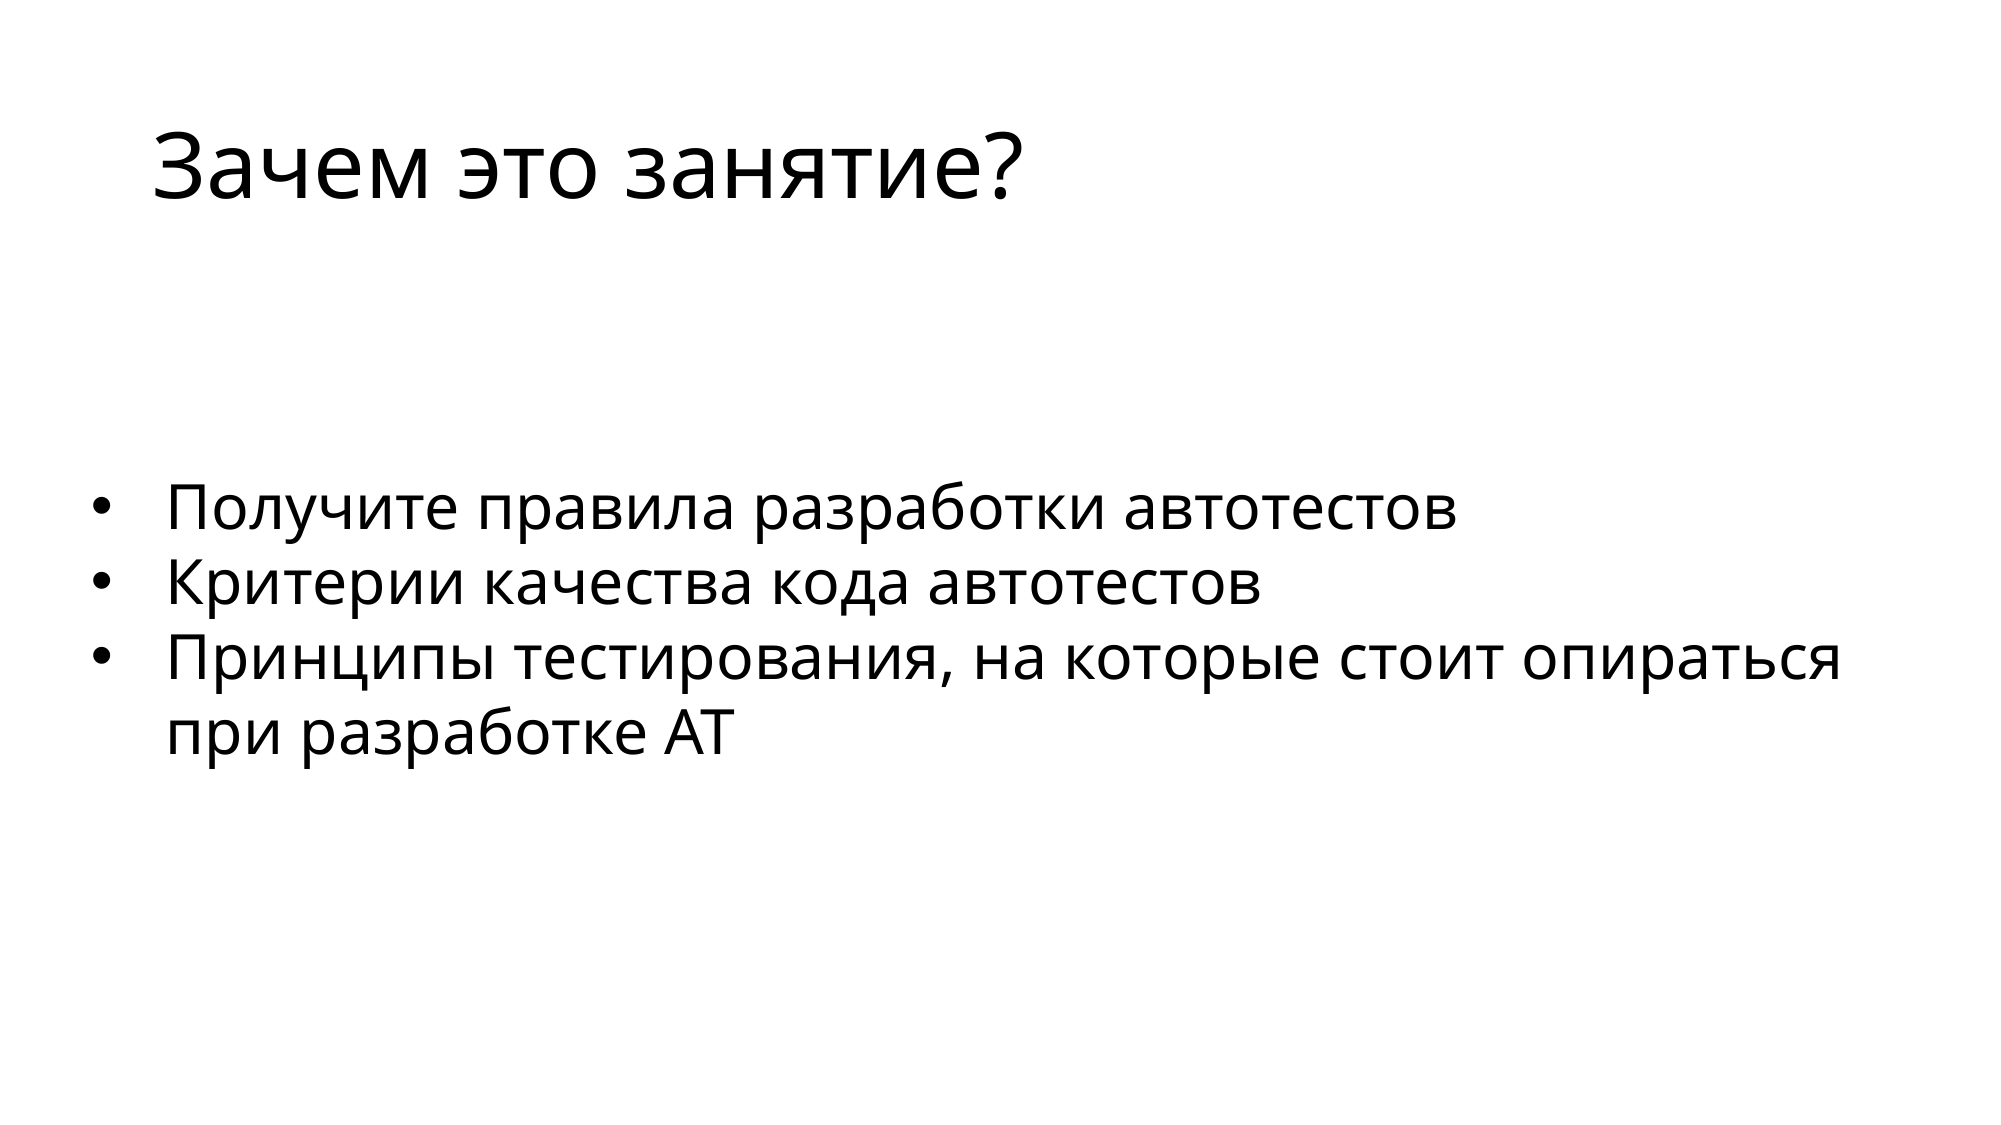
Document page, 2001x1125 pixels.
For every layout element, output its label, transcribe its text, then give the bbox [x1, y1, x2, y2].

text_box Получите правила разработки автотестов Критерии качества кода автотестов Принципы тестирования, на которые стоит опираться при разработке АТ [76, 459, 1962, 775]
title Зачем это занятие? [137, 59, 1863, 278]
